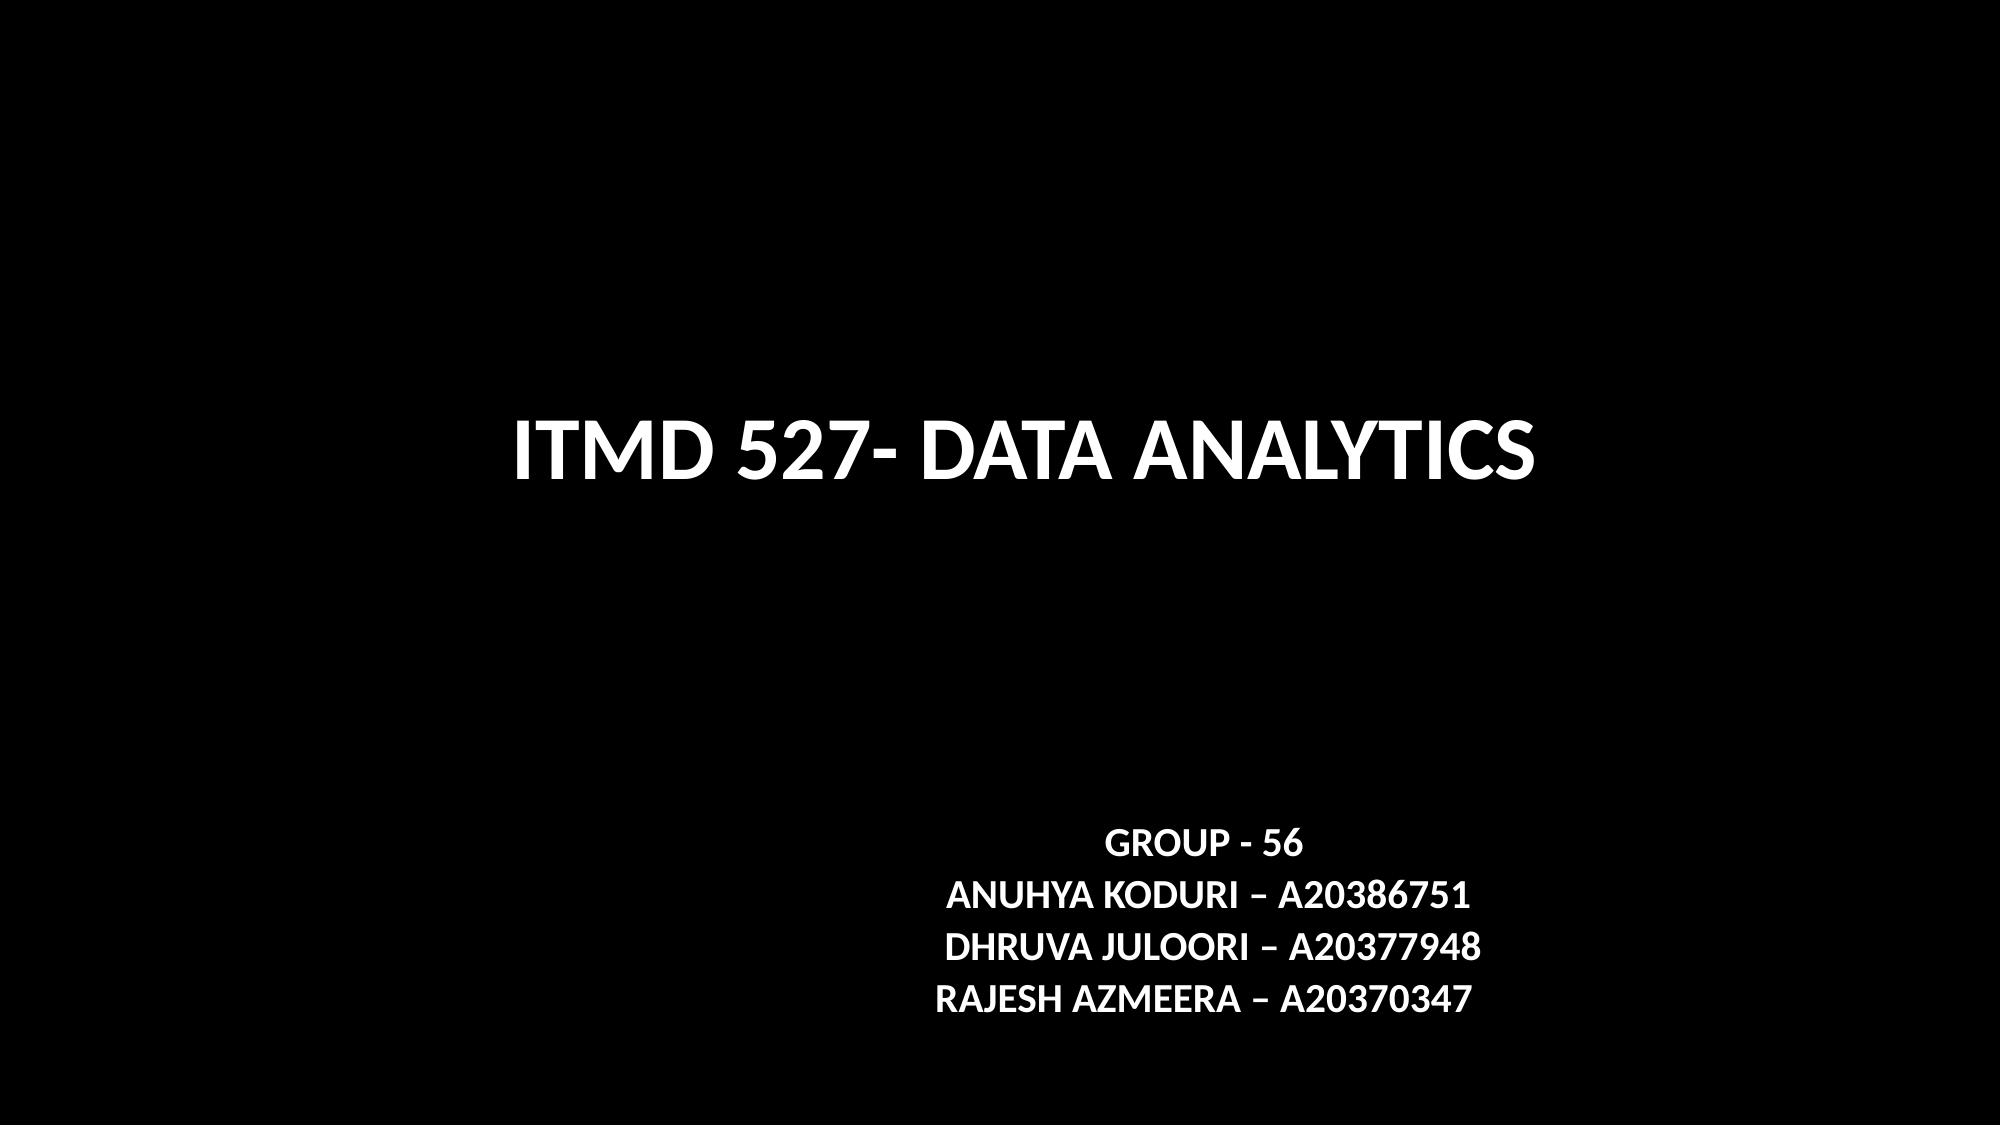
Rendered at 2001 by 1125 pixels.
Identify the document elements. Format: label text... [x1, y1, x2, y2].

title ITMD 527- DATA ANALYTICS [303, 382, 1746, 506]
subtitle GROUP - 56 ANUHYA KODURI – A20386751 DHRUVA JULOORI – A20377948 RAJESH AZMEERA – A20370347 [487, 755, 1930, 1032]
